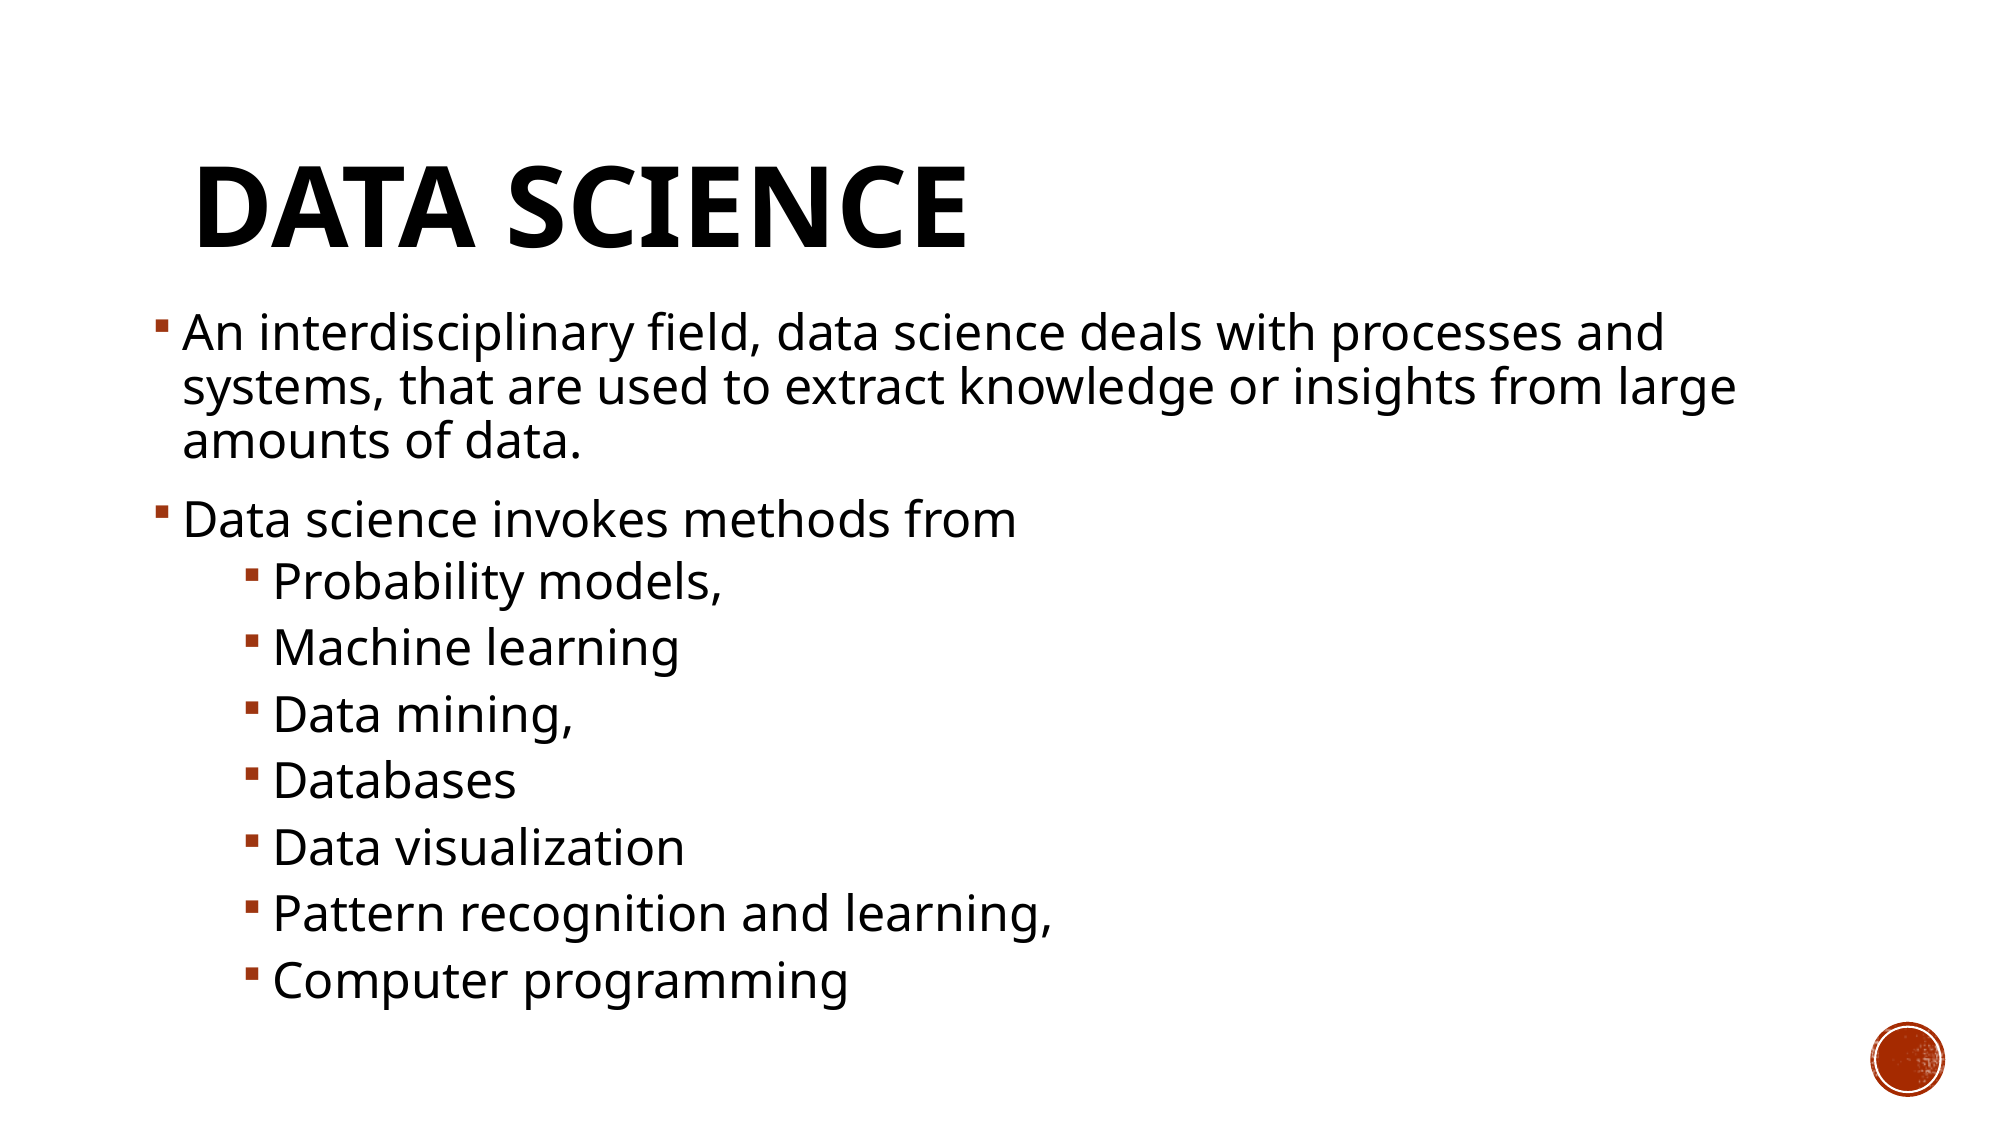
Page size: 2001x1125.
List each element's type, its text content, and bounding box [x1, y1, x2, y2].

list An interdisciplinary field, data science deals with processes and systems, that are used to extract knowledge or insights from large amounts of data. Data science invokes methods from Probability models, Machine learning Data mining, Databases Data visualization Pattern recognition and learning, Computer programming [137, 299, 1863, 1096]
title Data Science [175, 79, 1826, 299]
